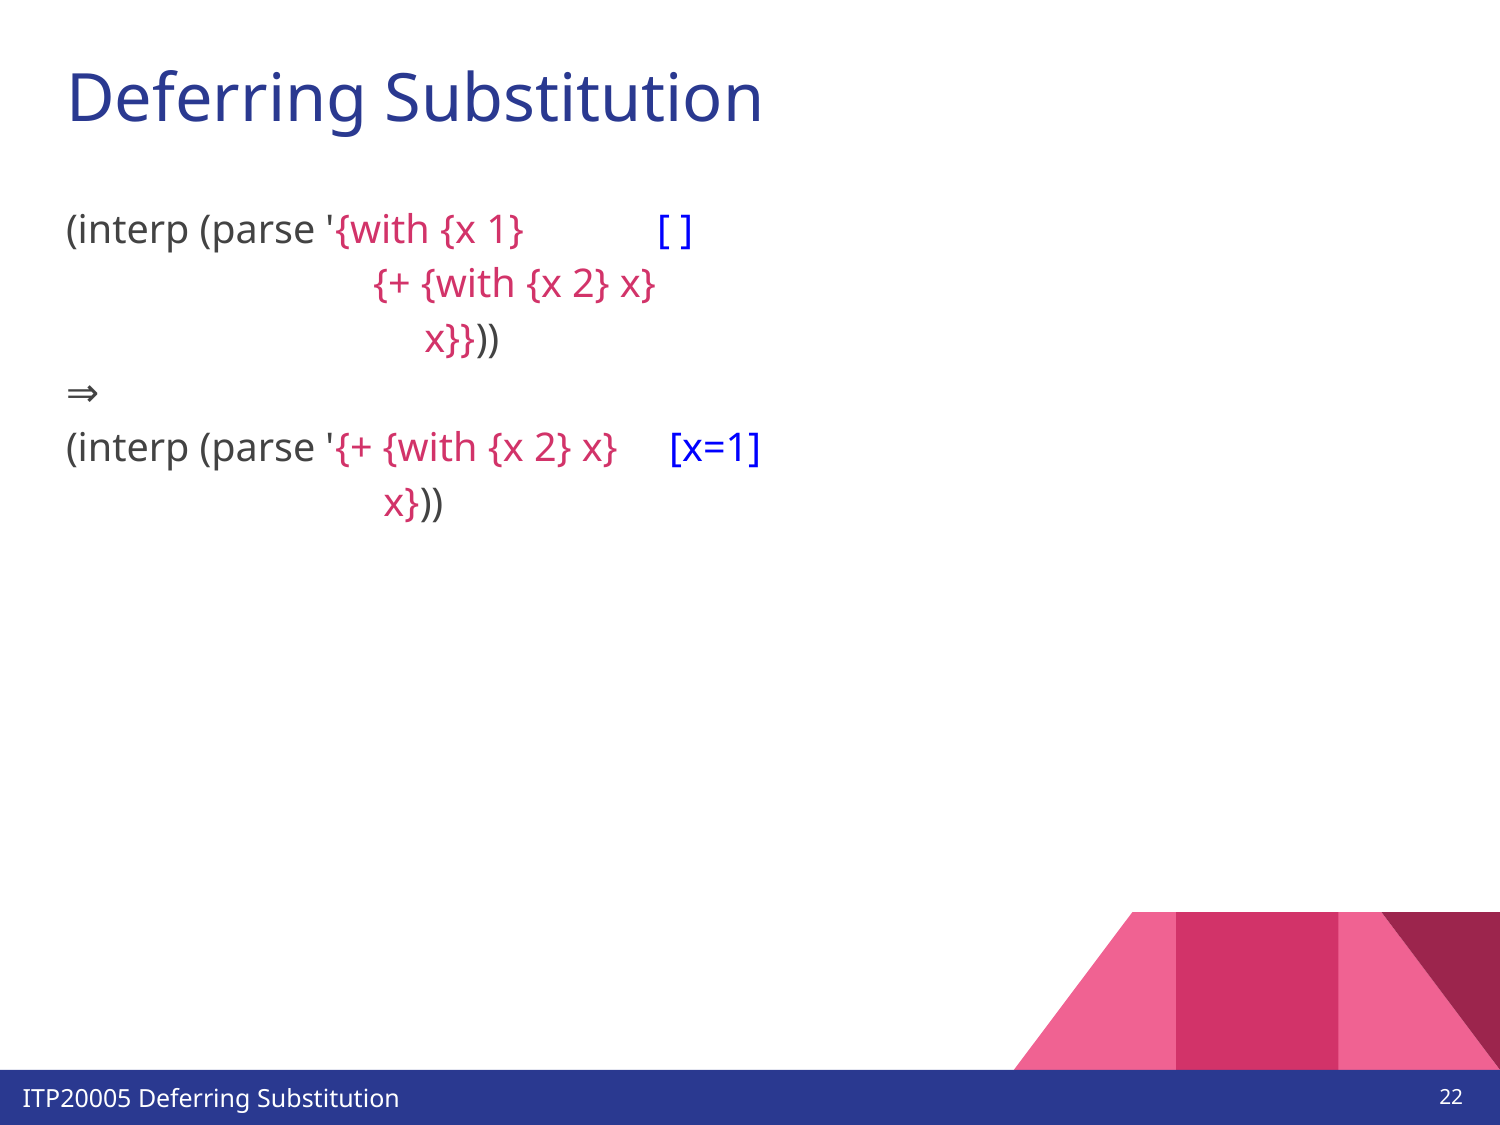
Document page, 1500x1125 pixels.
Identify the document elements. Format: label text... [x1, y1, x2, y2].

list (interp (parse '{with {x 1} [ ] {+ {with {x 2} x} x}})) ⇒ (interp (parse '{+ {with {x 2} x} [x=1] x})) [51, 181, 1500, 912]
title Deferring Substitution [51, 39, 1449, 173]
slide_number ‹#› [1387, 1054, 1478, 1125]
